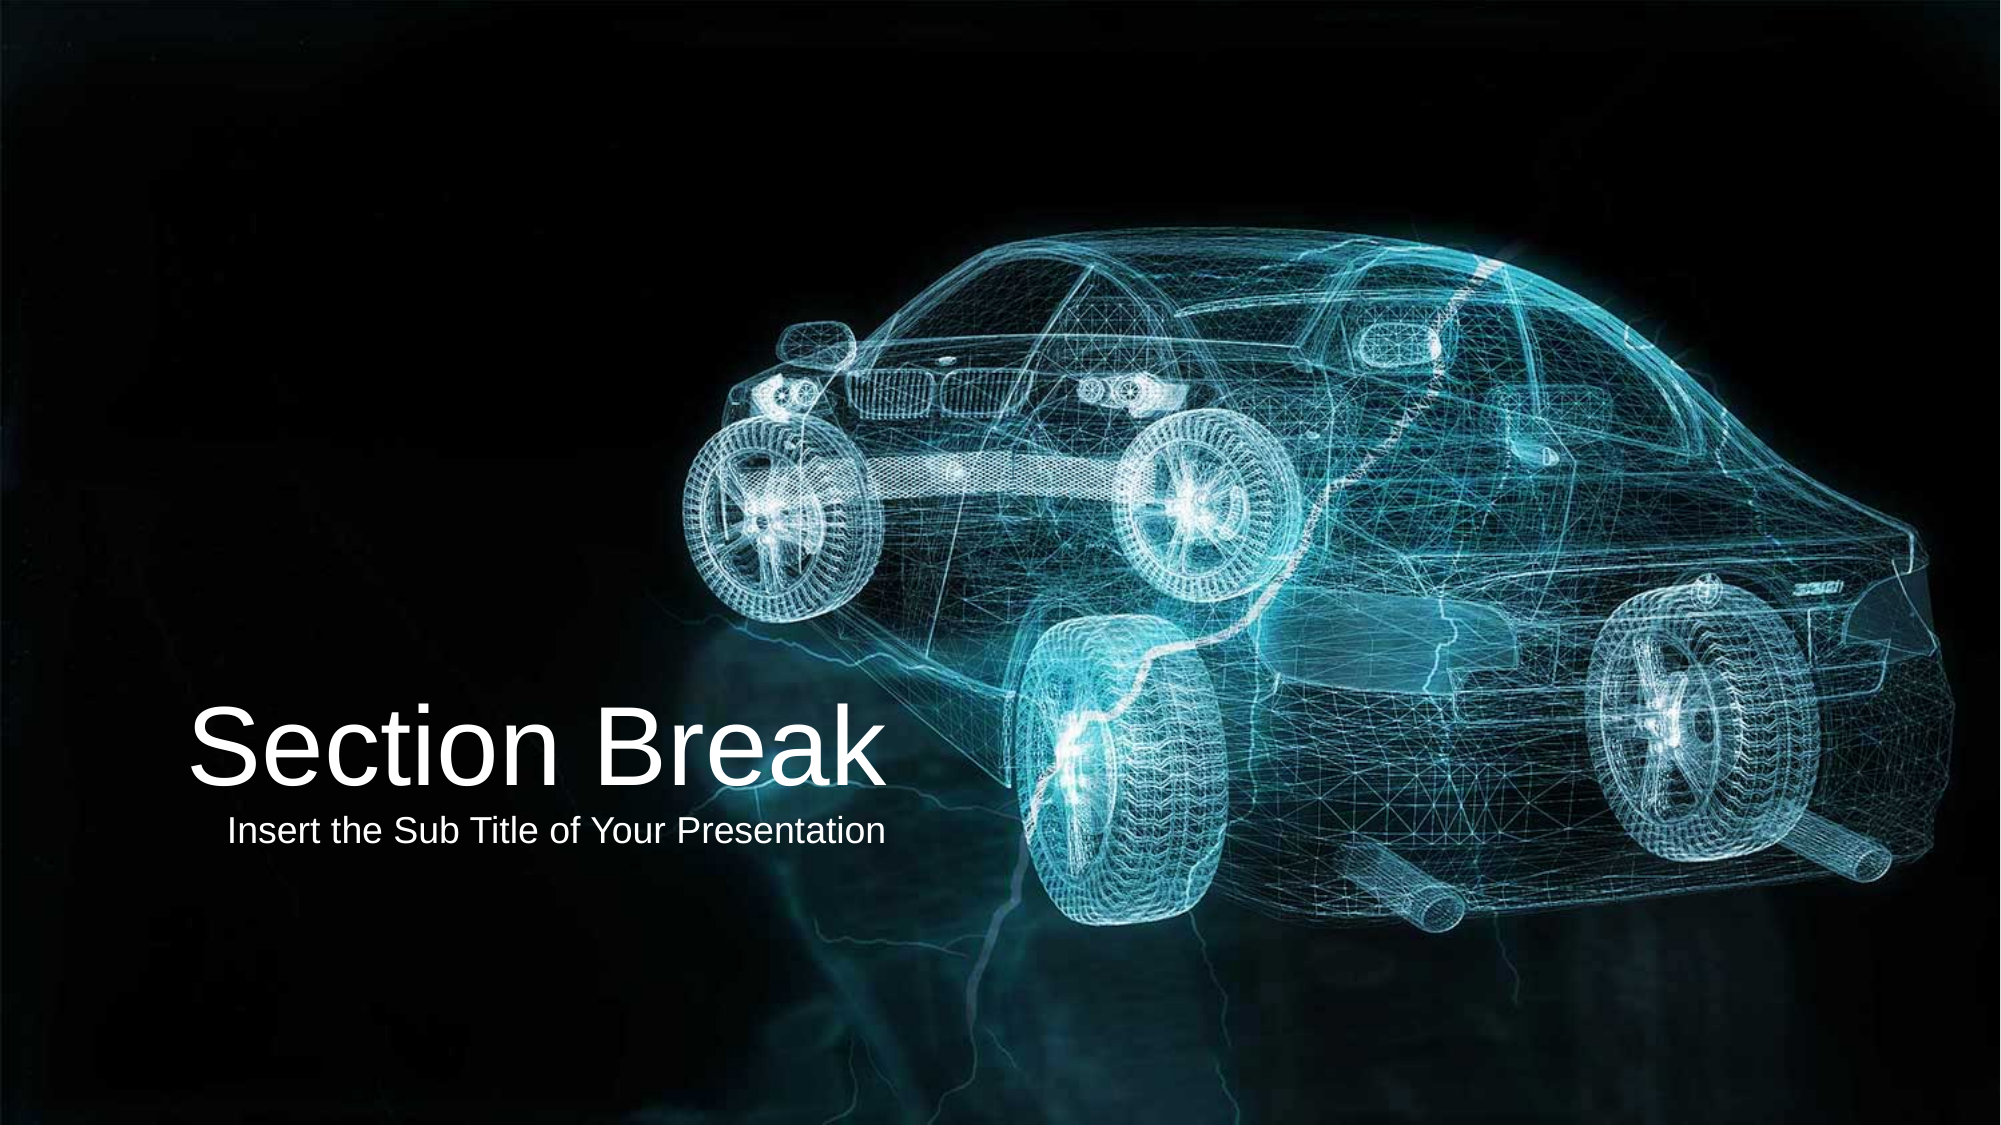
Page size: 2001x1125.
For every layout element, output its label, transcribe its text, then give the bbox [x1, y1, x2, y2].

text_box Insert the Sub Title of Your Presentation [0, 798, 902, 859]
picture [0, 0, 2001, 1125]
text_box Section Break [0, 665, 902, 798]
